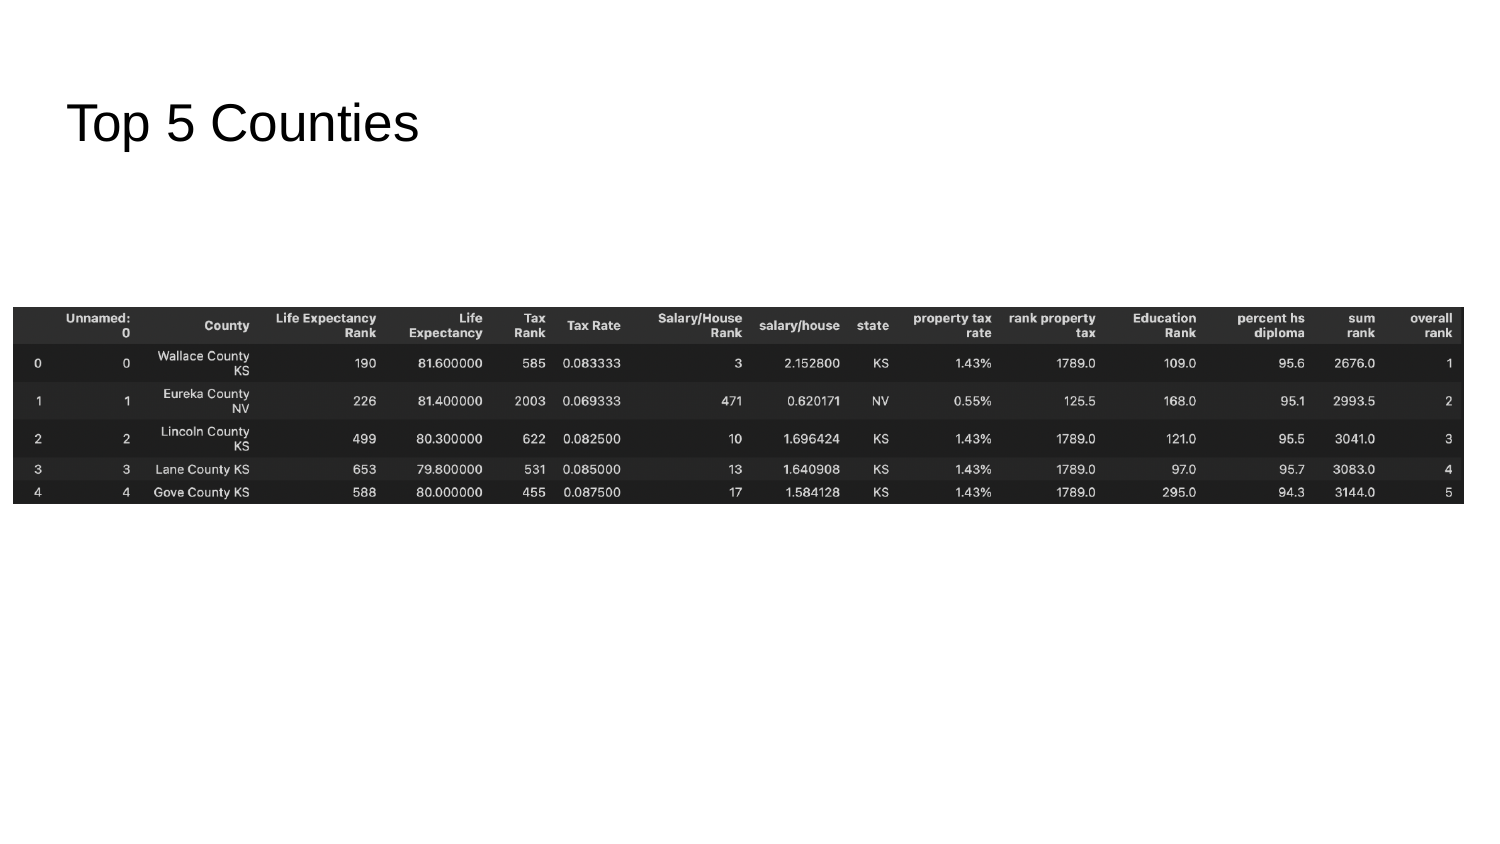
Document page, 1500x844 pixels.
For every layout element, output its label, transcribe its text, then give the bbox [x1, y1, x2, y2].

picture [13, 306, 1465, 505]
title Top 5 Counties [51, 72, 1449, 167]
